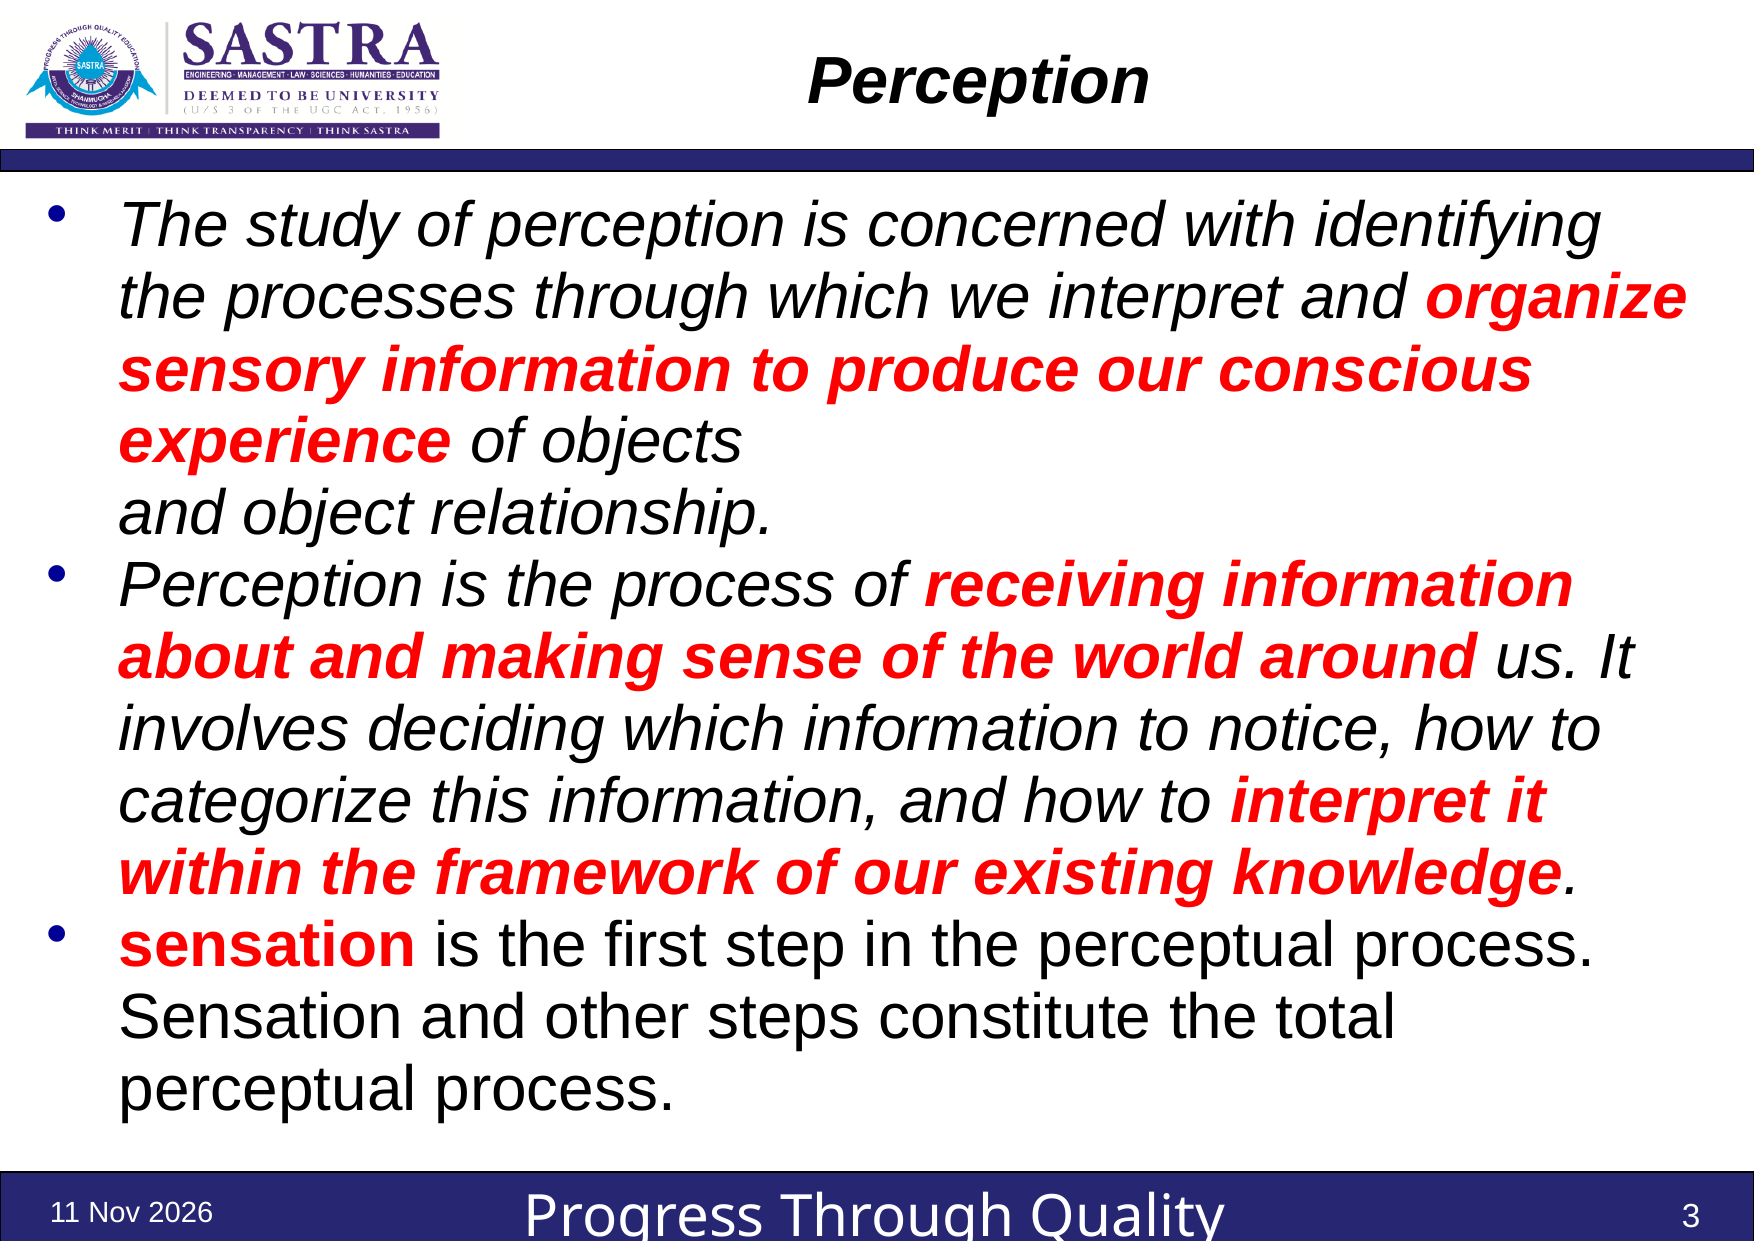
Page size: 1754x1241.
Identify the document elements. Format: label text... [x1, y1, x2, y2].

list The study of perception is concerned with identifying the processes through which we interpret and organize sensory information to produce our conscious experience of objects and object relationship. Perception is the process of receiving information about and making sense of the world around us. It involves deciding which information to notice, how to categorize this information, and how to interpret it within the framework of our existing knowledge. sensation is the first step in the perceptual process. Sensation and other steps constitute the total perceptual process. [29, 179, 1725, 1137]
slide_number 29-Aug-24 [32, 1184, 267, 1236]
slide_number 3 [1307, 1184, 1718, 1237]
title Perception [456, 28, 1502, 127]
picture [0, 13, 465, 146]
